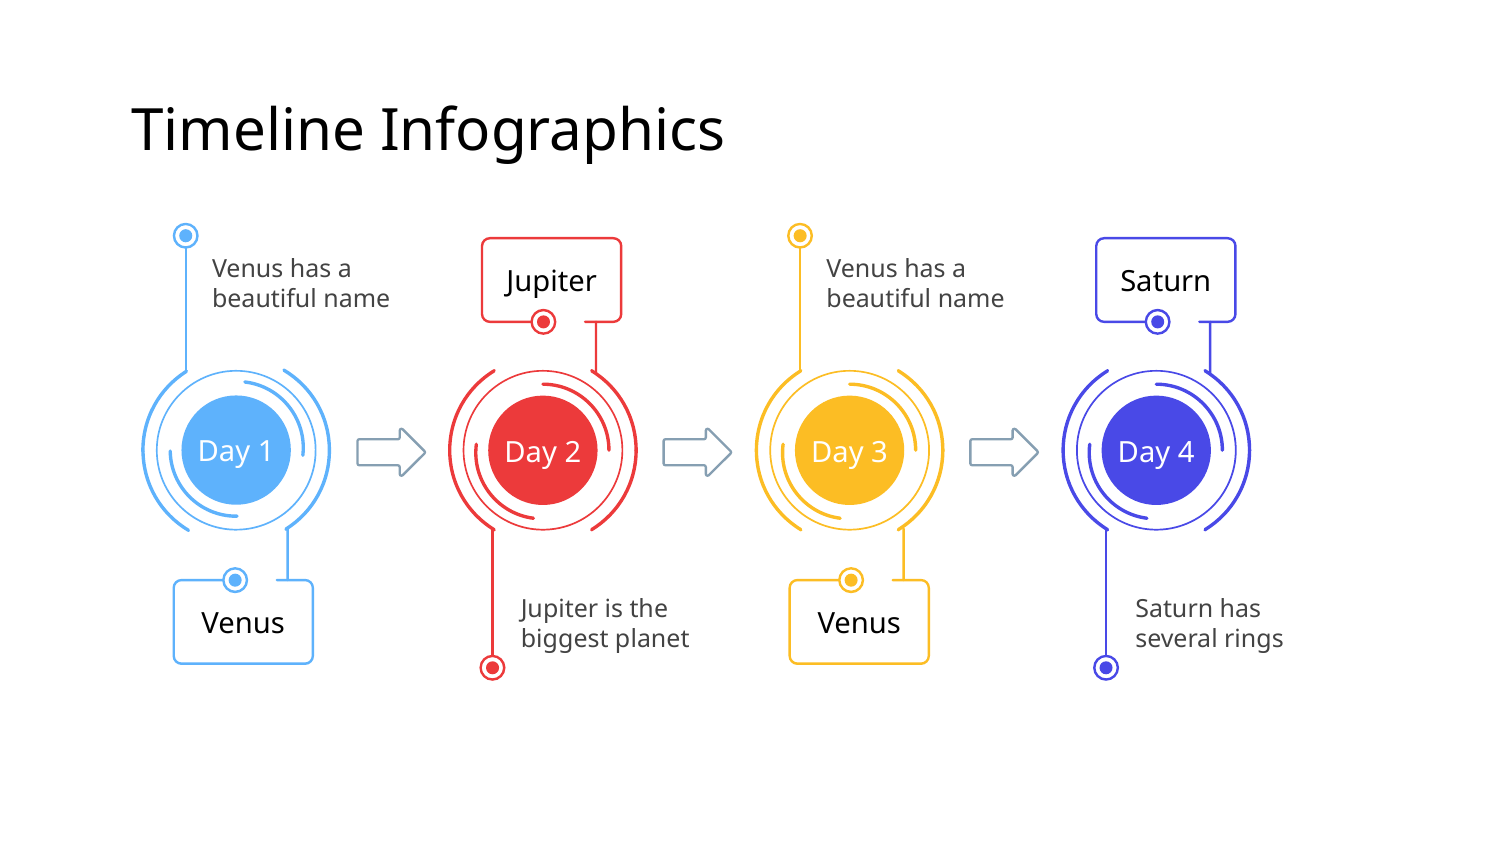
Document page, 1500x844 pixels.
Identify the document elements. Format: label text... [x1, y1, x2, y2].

title Timeline Infographics [116, 88, 1384, 167]
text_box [140, 222, 436, 666]
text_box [1061, 236, 1360, 682]
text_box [754, 222, 1051, 666]
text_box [447, 236, 745, 682]
